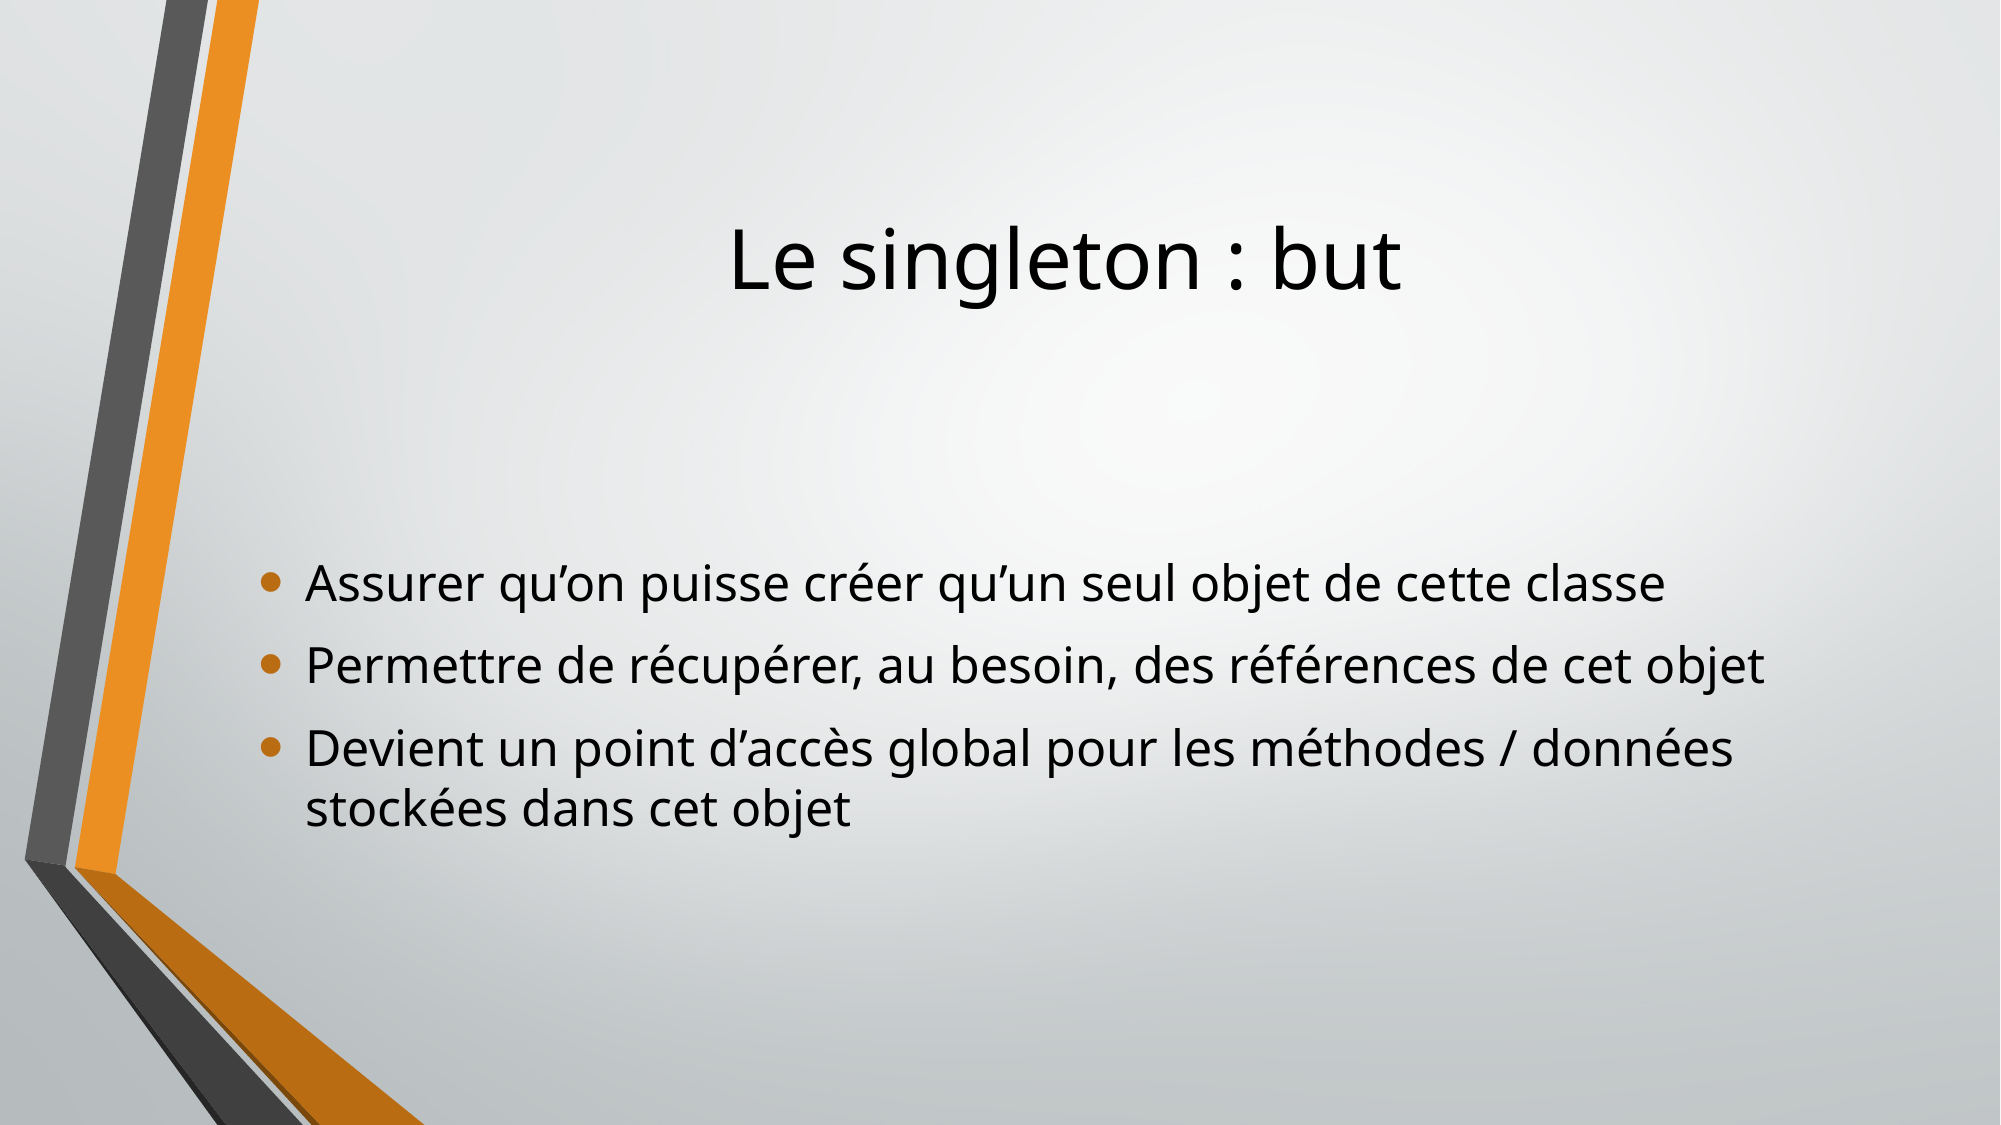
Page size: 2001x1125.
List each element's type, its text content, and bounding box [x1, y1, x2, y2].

title Le singleton : but [243, 112, 1887, 400]
list Assurer qu’on puisse créer qu’un seul objet de cette classe Permettre de récupérer, au besoin, des références de cet objet Devient un point d’accès global pour les méthodes / données stockées dans cet objet [243, 437, 1887, 950]
